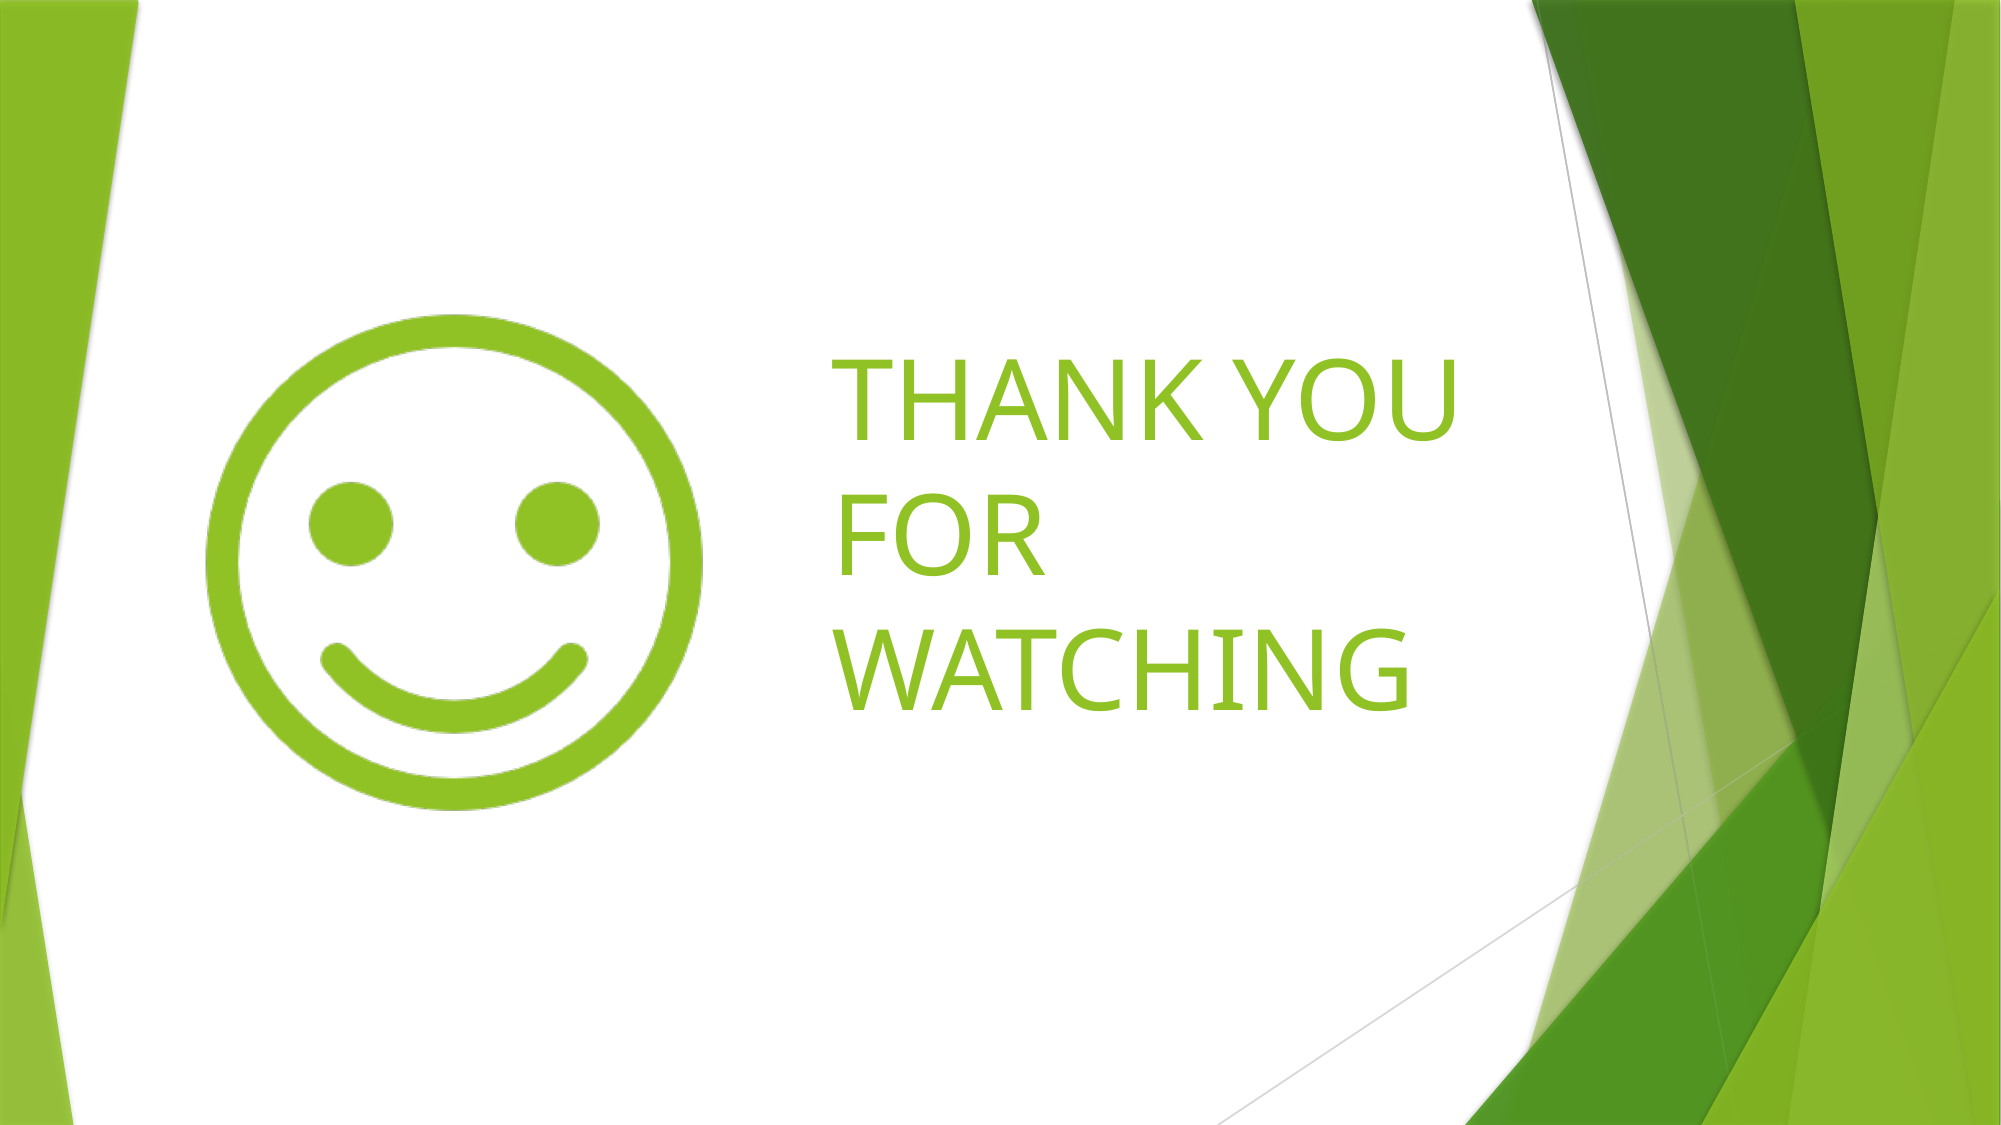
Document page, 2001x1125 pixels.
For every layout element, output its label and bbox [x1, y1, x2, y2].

picture [145, 253, 764, 873]
text_box [0, 0, 2000, 1125]
